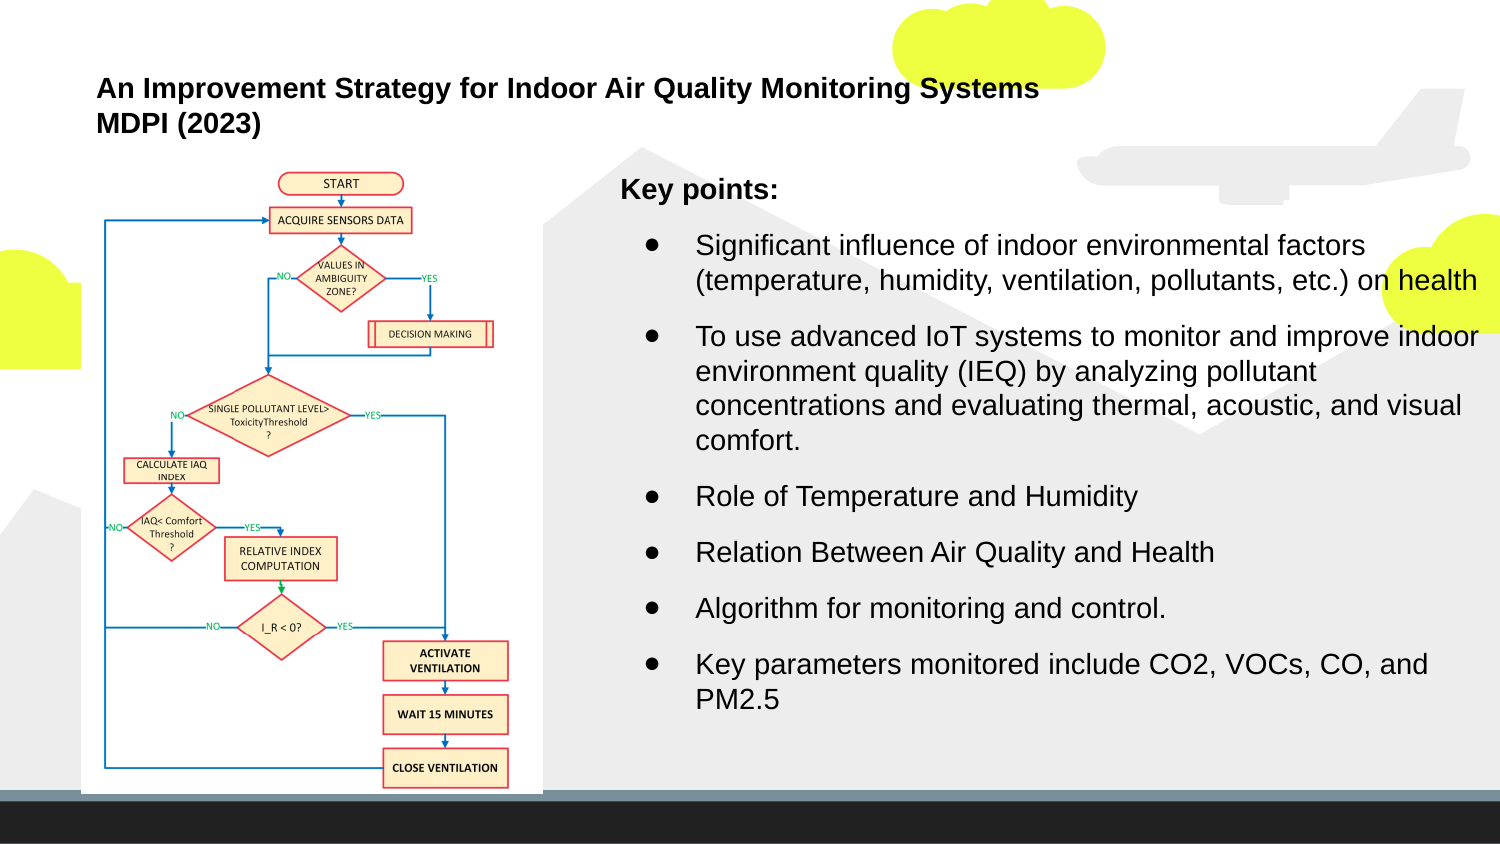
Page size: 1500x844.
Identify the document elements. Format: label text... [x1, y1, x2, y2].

text_box Key points: Significant influence of indoor environmental factors (temperature, humidity, ventilation, pollutants, etc.) on health To use advanced IoT systems to monitor and improve indoor environment quality (IEQ) by analyzing pollutant concentrations and evaluating thermal, acoustic, and visual comfort. Role of Temperature and Humidity Relation Between Air Quality and Health Algorithm for monitoring and control. Key parameters monitored include CO2, VOCs, CO, and PM2.5 [605, 155, 1500, 772]
text_box An Improvement Strategy for Indoor Air Quality Monitoring Systems MDPI (2023) [81, 54, 1271, 155]
picture [80, 154, 544, 794]
